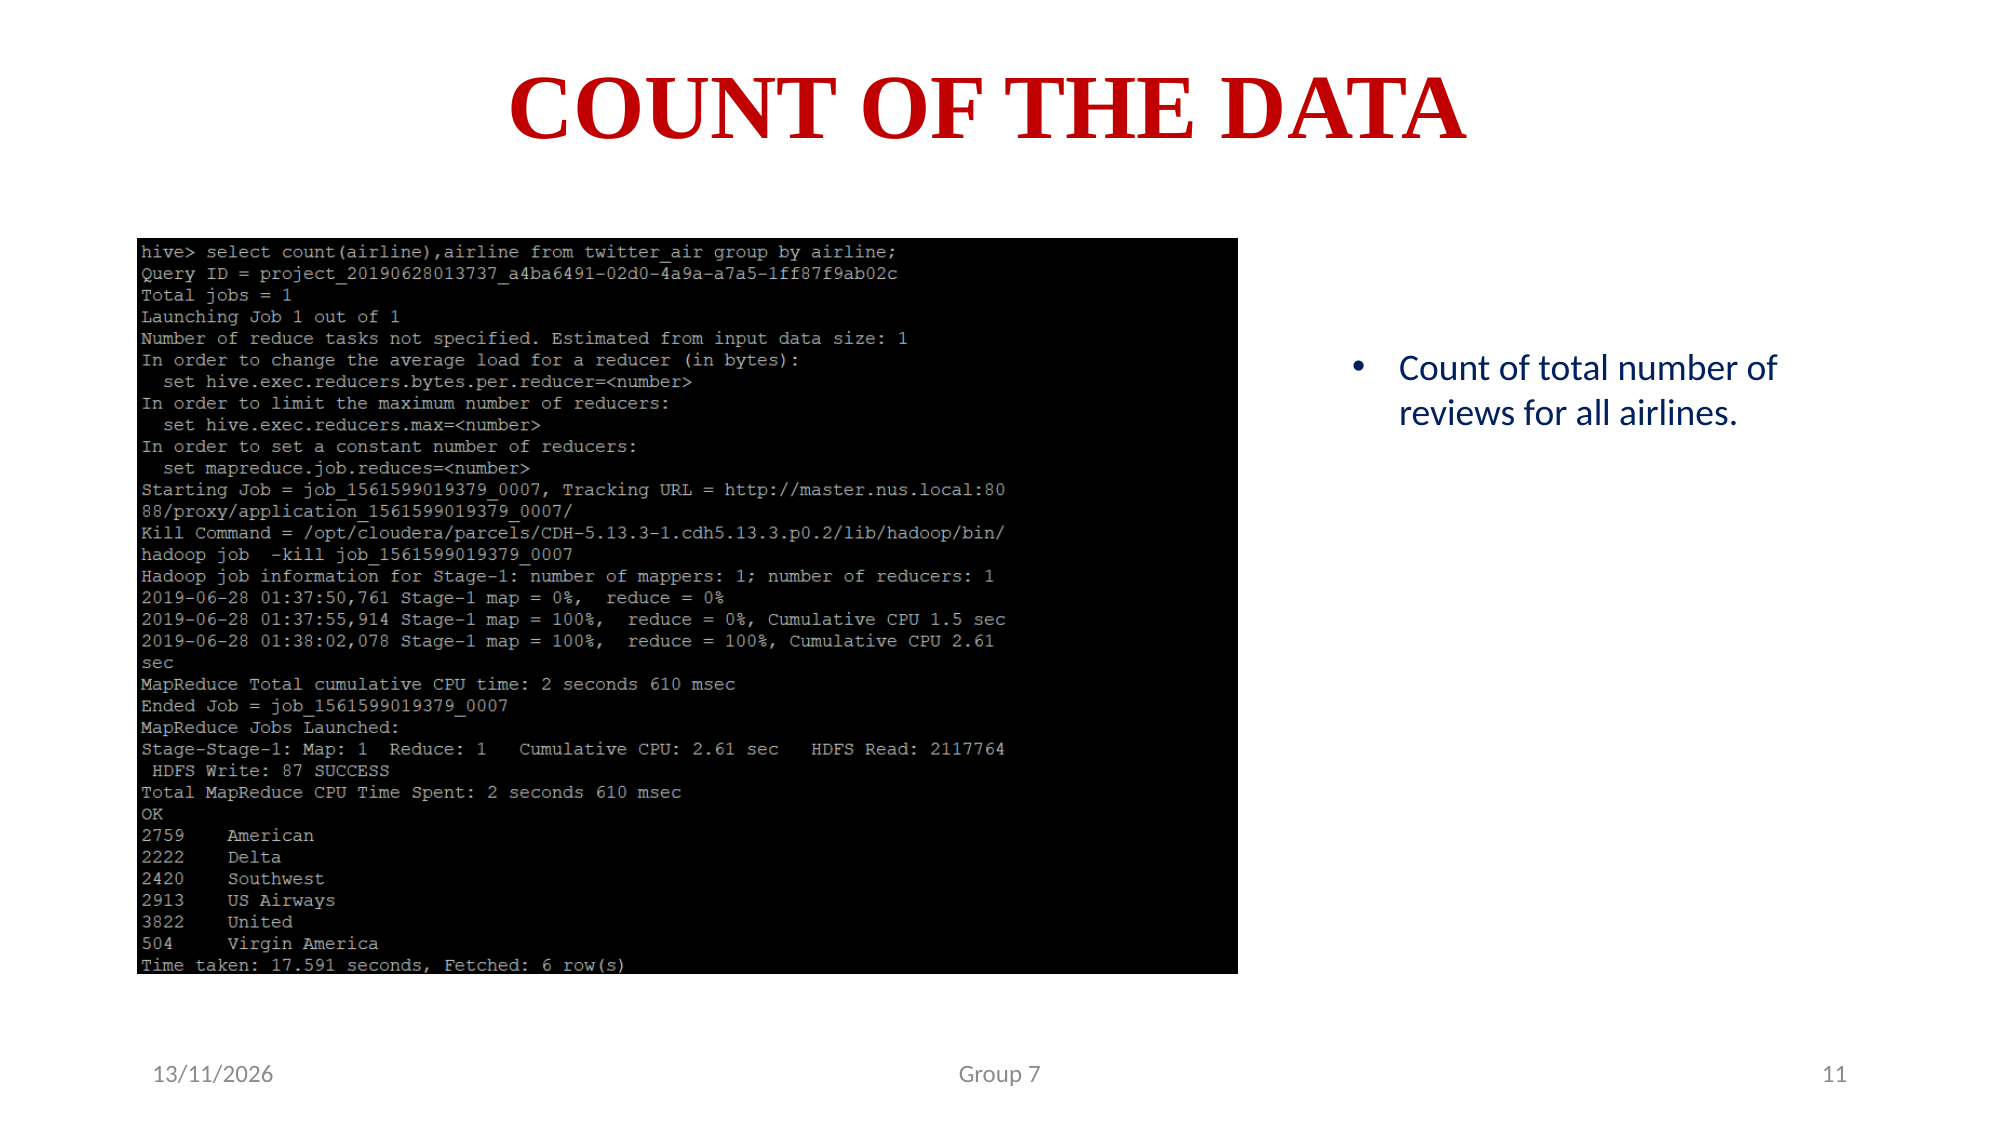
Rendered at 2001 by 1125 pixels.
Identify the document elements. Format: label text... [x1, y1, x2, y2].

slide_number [137, 1042, 588, 1103]
title COUNT OF THE DATA [125, 0, 1850, 218]
text_box Count of total number of reviews for all airlines. [1337, 335, 1863, 441]
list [137, 238, 1238, 974]
footer Group 7 [662, 1042, 1338, 1103]
slide_number 11 [1412, 1042, 1863, 1103]
